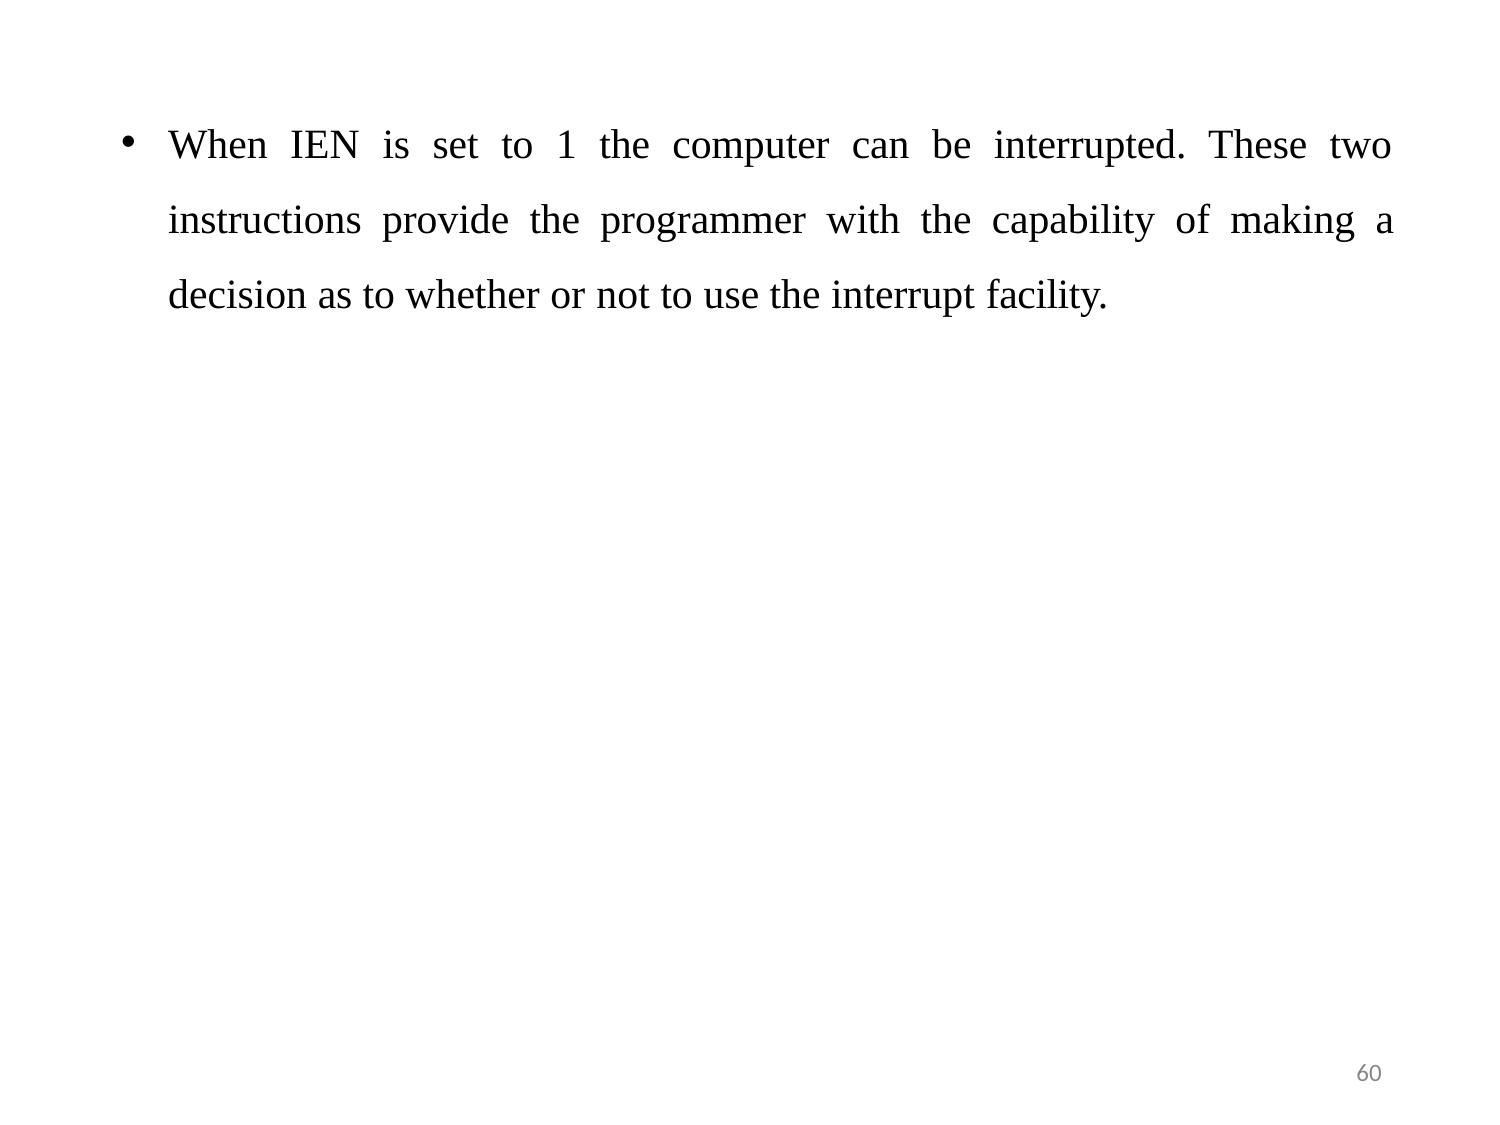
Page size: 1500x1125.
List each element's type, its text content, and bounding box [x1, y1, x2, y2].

slide_number 60 [1350, 1060, 1389, 1125]
text_box When IEN is set to 1 the computer can be interrupted. These two instructions provide the programmer with the capability of making a decision as to whether or not to use the interrupt facility. [118, 89, 1416, 317]
